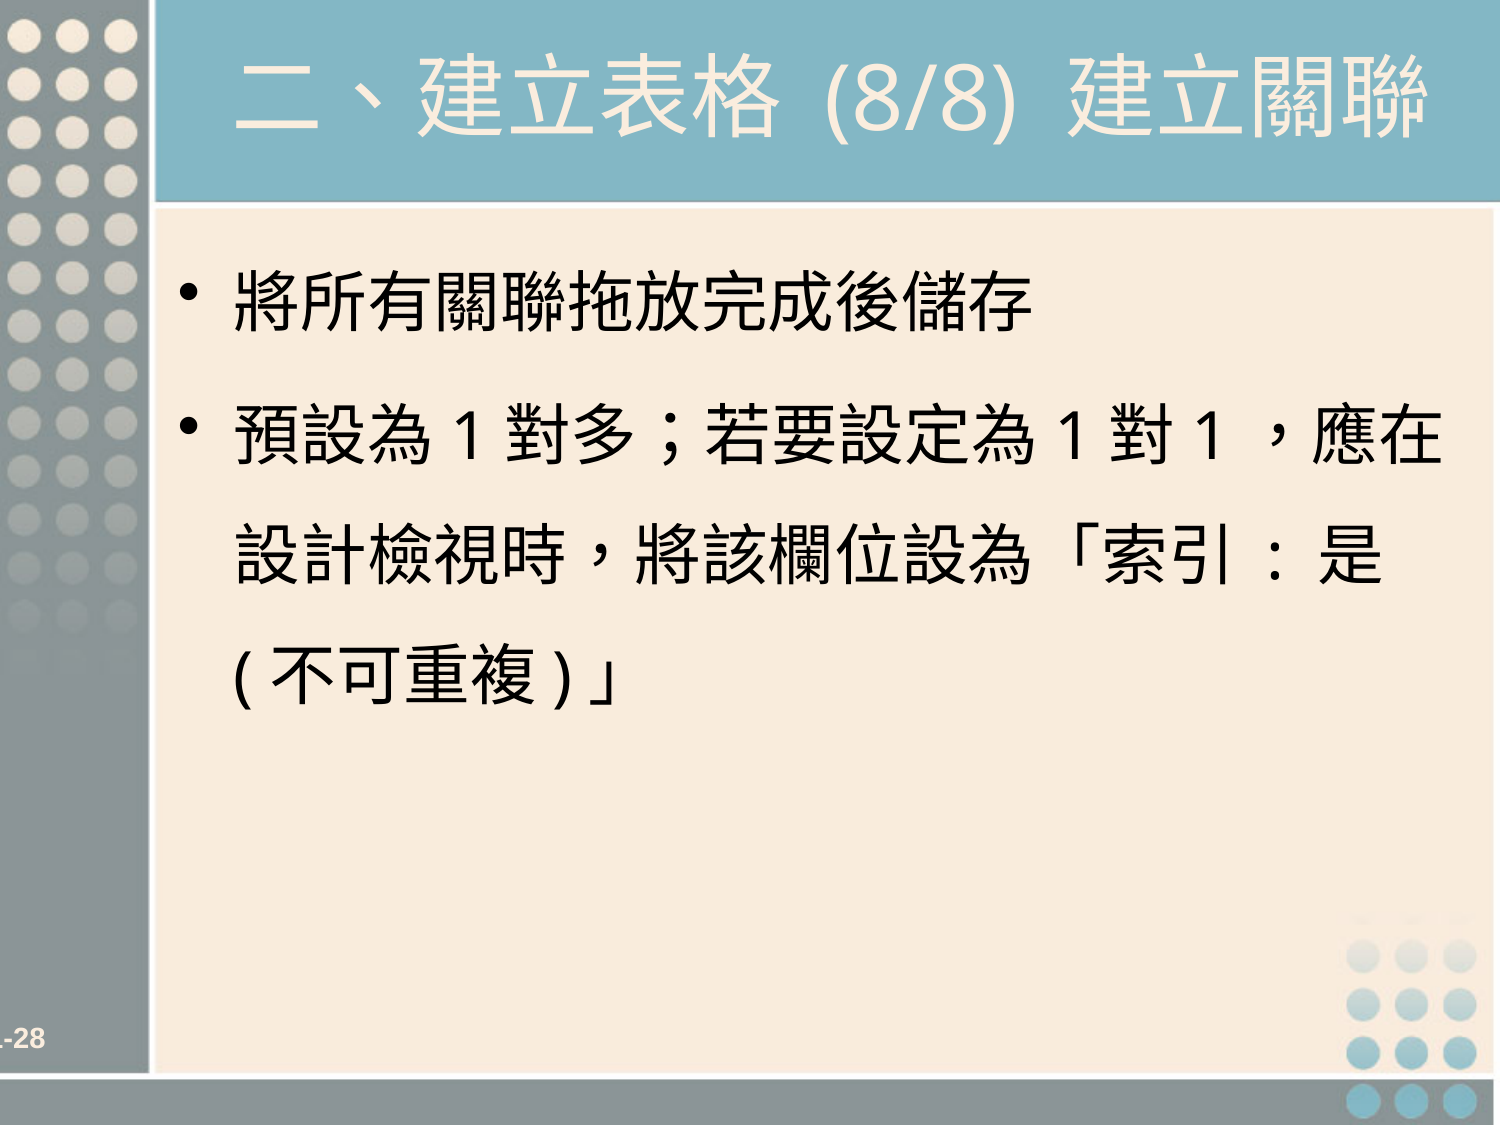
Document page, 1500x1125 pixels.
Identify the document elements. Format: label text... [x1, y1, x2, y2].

title 二、建立表格 (8/8) 建立關聯 [162, 0, 1500, 188]
list 將所有關聯拖放完成後儲存 預設為1對多；若要設定為1對1，應在設計檢視時，將該欄位設為「索引 : 是(不可重複)」 [162, 212, 1475, 1063]
picture [0, 0, 1500, 1125]
